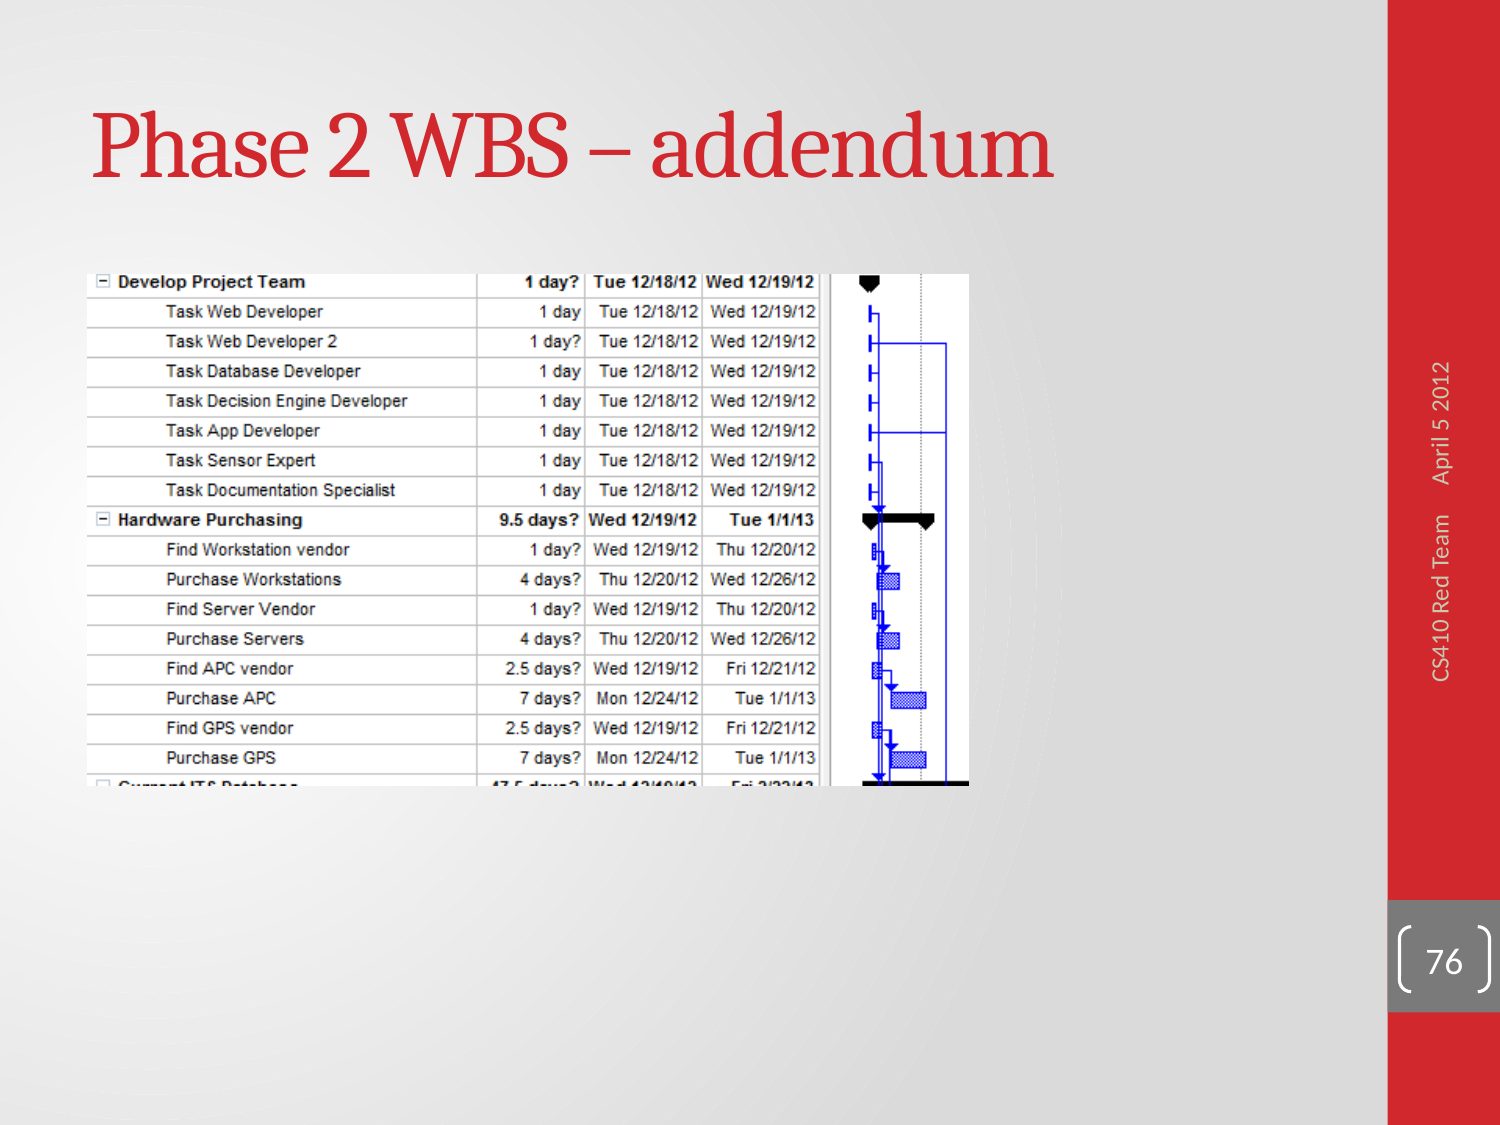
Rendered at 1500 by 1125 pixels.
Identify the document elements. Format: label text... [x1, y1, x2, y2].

picture [86, 274, 970, 787]
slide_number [1408, 100, 1469, 500]
title Phase 2 WBS – addendum [75, 45, 1325, 233]
footer CS410 Red Team [1408, 500, 1469, 889]
slide_number 76 [1397, 925, 1492, 994]
